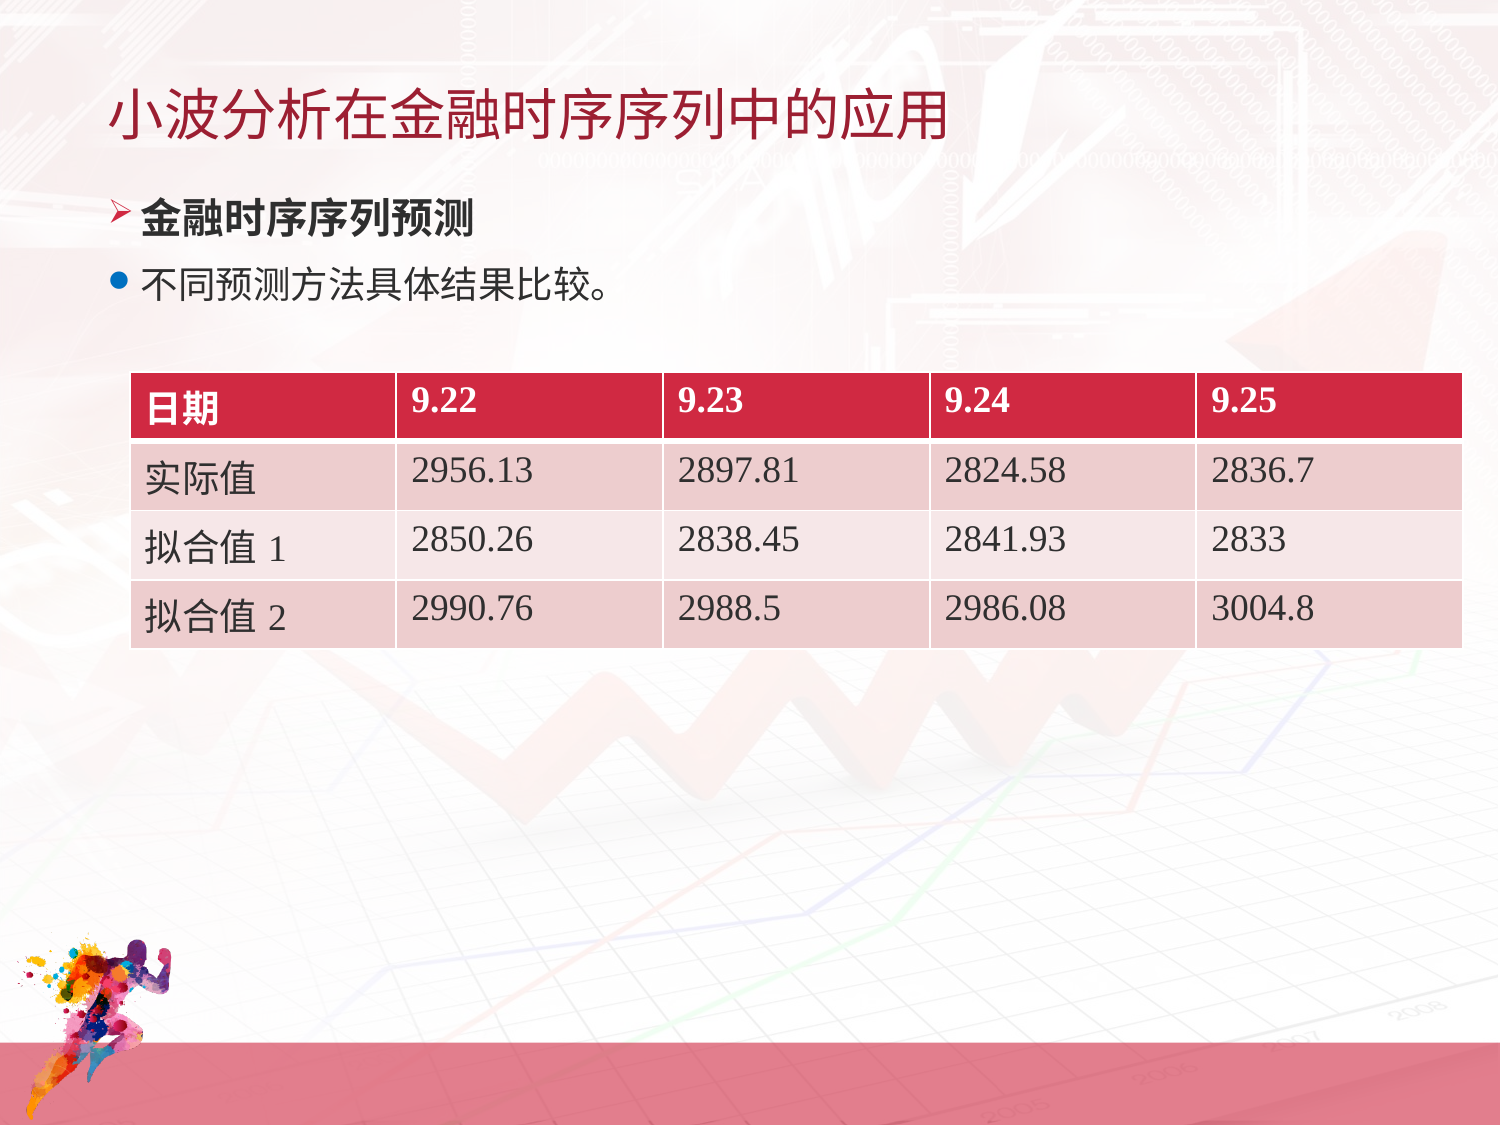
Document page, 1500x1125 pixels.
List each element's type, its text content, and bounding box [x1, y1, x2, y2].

table_cell 2988.5 [664, 581, 929, 648]
table_header 9.22 [397, 373, 662, 438]
table_header 9.23 [664, 373, 929, 438]
table_cell 拟合值1 [131, 511, 395, 579]
table_cell 2990.76 [397, 581, 662, 648]
table_cell 2841.93 [931, 511, 1195, 579]
table_cell 3004.8 [1197, 581, 1462, 648]
picture [7, 921, 179, 1125]
table_cell 实际值 [131, 444, 395, 510]
table_cell 2850.26 [397, 511, 662, 579]
table_cell 2836.7 [1197, 444, 1462, 510]
title 小波分析在金融时序序列中的应用 [92, 31, 1407, 156]
table_header 9.25 [1197, 373, 1462, 438]
table_cell 2833 [1197, 511, 1462, 579]
list 金融时序序列预测 不同预测方法具体结果比较。 [92, 197, 1500, 1060]
table_cell 2838.45 [664, 511, 929, 579]
table_cell 拟合值2 [131, 581, 395, 648]
table_cell 2986.08 [931, 581, 1195, 648]
table_cell 2897.81 [664, 444, 929, 510]
table_header 日期 [131, 373, 395, 438]
table_cell 2956.13 [397, 444, 662, 510]
table_header 9.24 [931, 373, 1195, 438]
table_cell 2824.58 [931, 444, 1195, 510]
